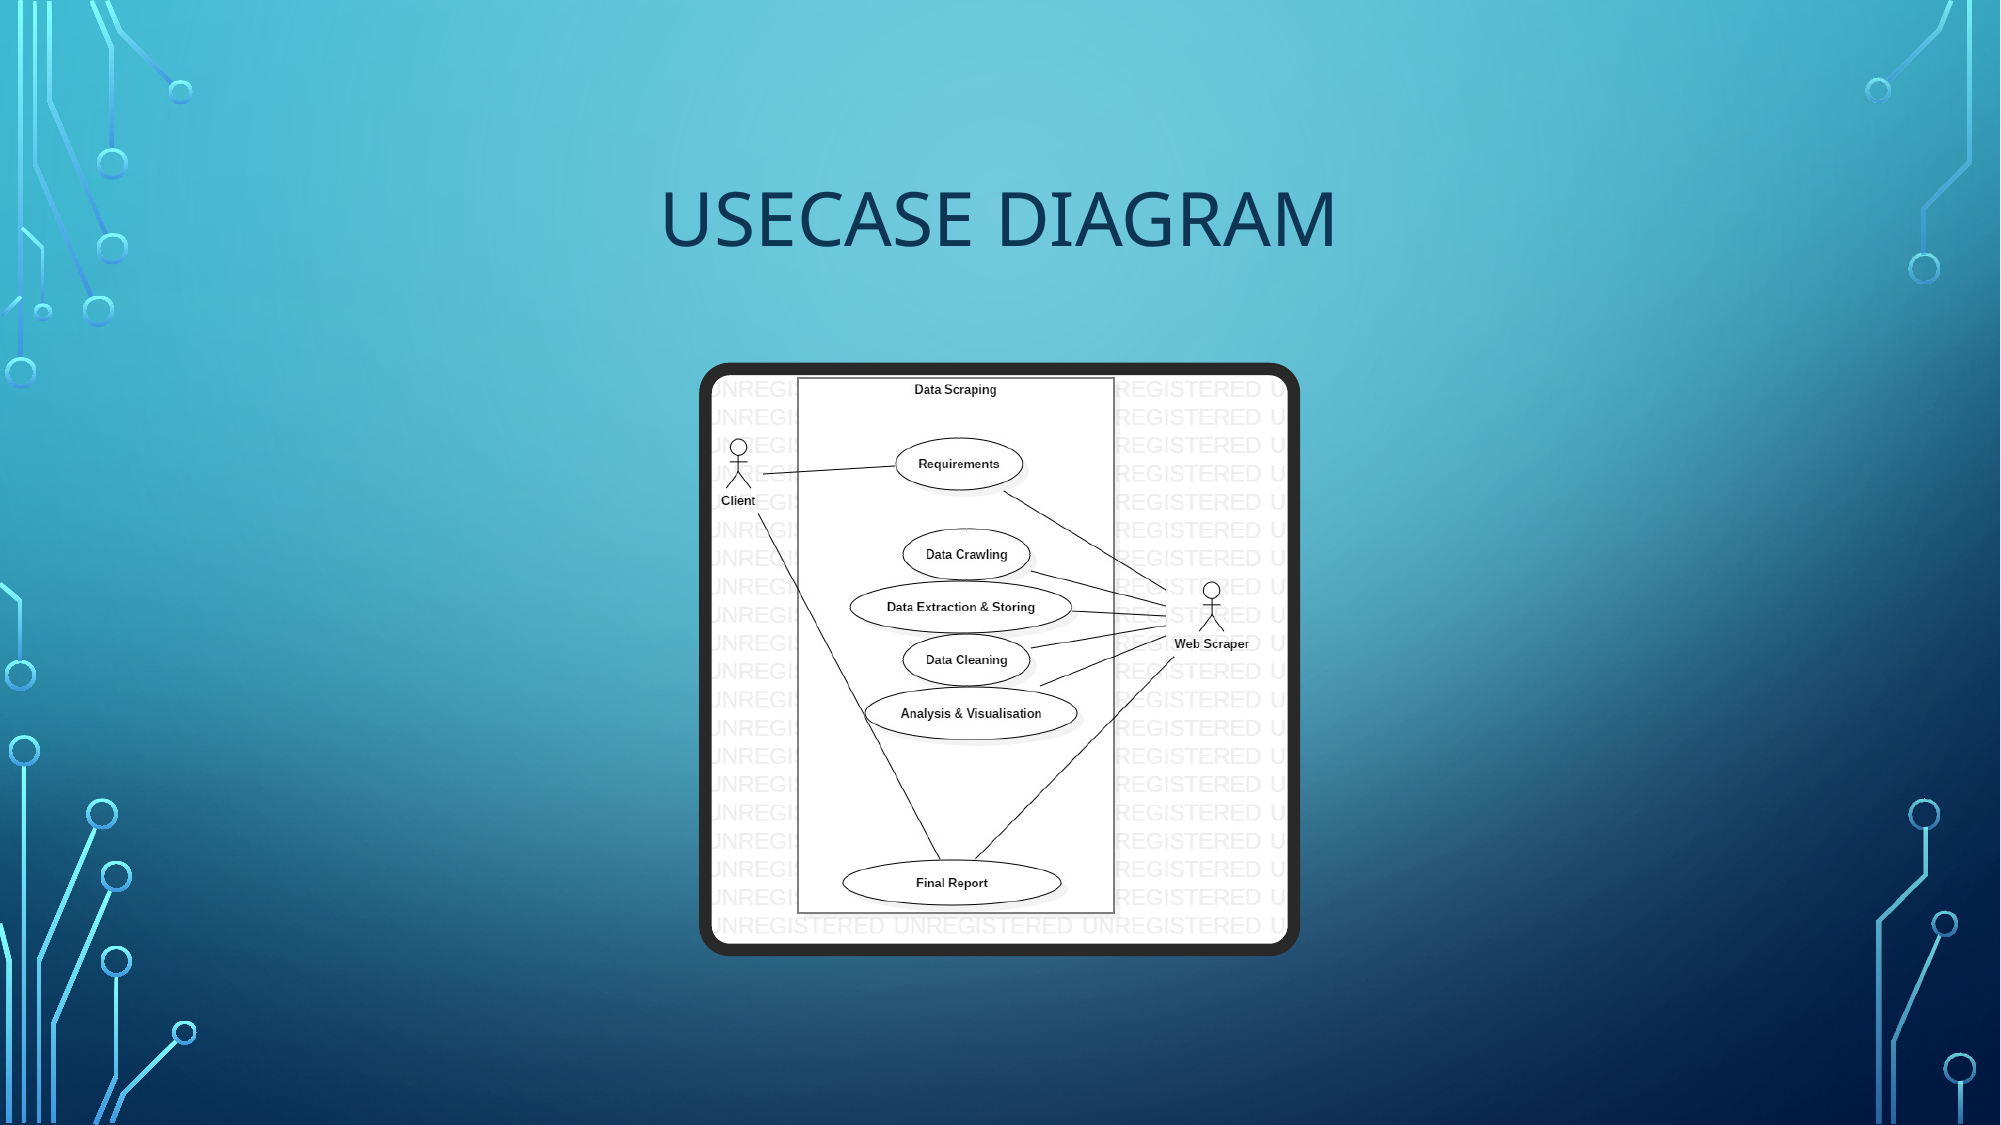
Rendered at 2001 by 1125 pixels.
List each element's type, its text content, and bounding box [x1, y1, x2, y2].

title USECASE DIAGRAM [187, 101, 1813, 344]
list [705, 368, 1295, 951]
